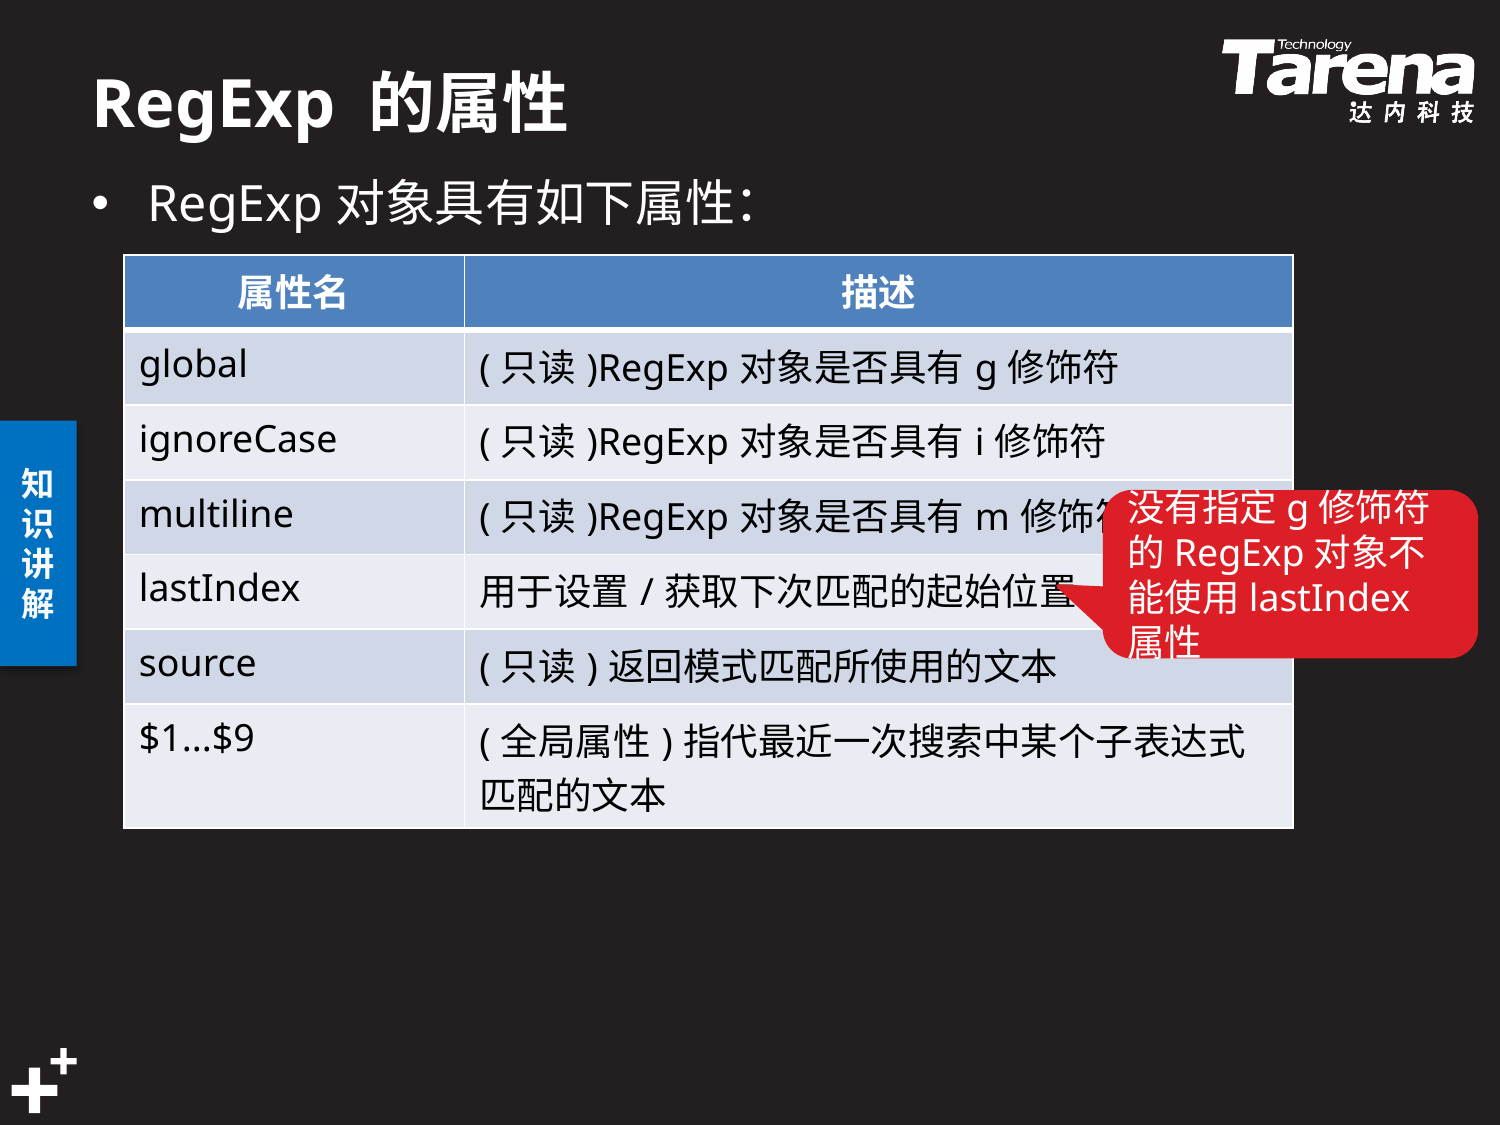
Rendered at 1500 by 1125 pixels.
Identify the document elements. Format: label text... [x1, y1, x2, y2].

table_cell global [125, 333, 464, 404]
table_header 描述 [465, 256, 1292, 327]
picture [1222, 39, 1475, 123]
table_cell 用于设置/获取下次匹配的起始位置 [465, 555, 1101, 628]
table_cell (只读)RegExp对象是否具有i修饰符 [465, 406, 1292, 479]
table_cell (只读)返回模式匹配所使用的文本 [465, 630, 1292, 703]
table_cell multiline [125, 481, 464, 554]
table_cell (只读)RegExp对象是否具有g修饰符 [465, 333, 1292, 404]
text_box 没有指定g修饰符的RegExp对象不能使用lastIndex属性 [1054, 488, 1480, 661]
table_cell $1...$9 [125, 705, 464, 827]
table_cell source [125, 630, 464, 703]
table_cell (全局属性)指代最近一次搜索中某个子表达式匹配的文本 [465, 705, 1292, 827]
title RegExp 的属性 [76, 42, 1188, 152]
table_cell (只读)RegExp对象是否具有m修饰符 [465, 481, 1292, 554]
table_cell lastIndex [125, 555, 464, 628]
table_cell ignoreCase [125, 406, 464, 479]
table_header 属性名 [125, 256, 464, 327]
list RegExp对象具有如下属性： [76, 152, 1400, 234]
